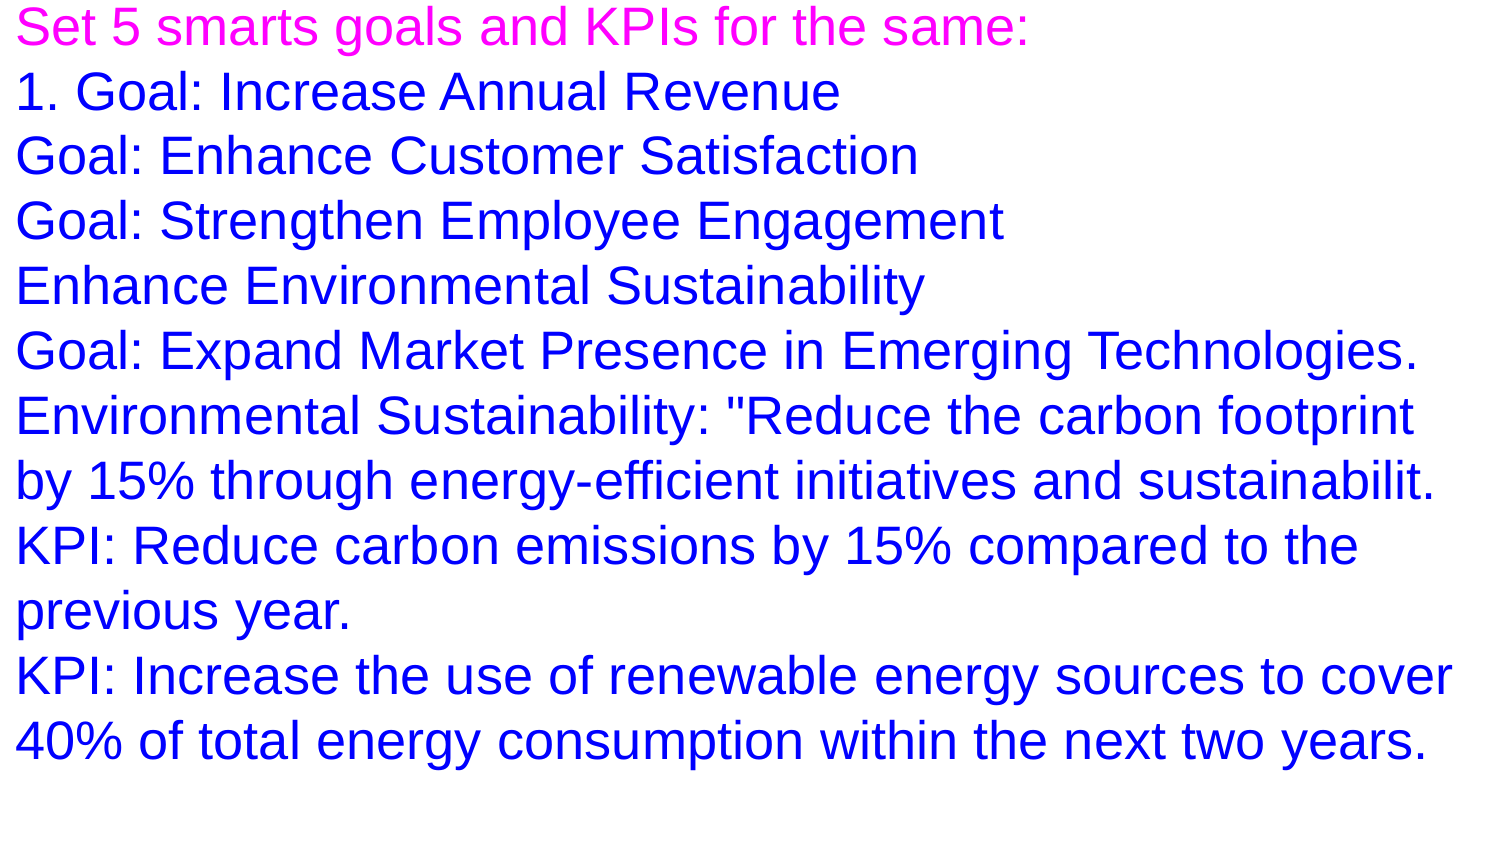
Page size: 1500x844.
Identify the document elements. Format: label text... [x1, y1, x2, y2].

text_box Set 5 smarts goals and KPIs for the same: 1. Goal: Increase Annual Revenue Goal: Enhance Customer Satisfaction Goal: Strengthen Employee Engagement Enhance Environmental Sustainability Goal: Expand Market Presence in Emerging Technologies. Environmental Sustainability: "Reduce the carbon footprint by 15% through energy-efficient initiatives and sustainabilit. KPI: Reduce carbon emissions by 15% compared to the previous year. KPI: Increase the use of renewable energy sources to cover 40% of total energy consumption within the next two years. [0, 0, 1500, 844]
